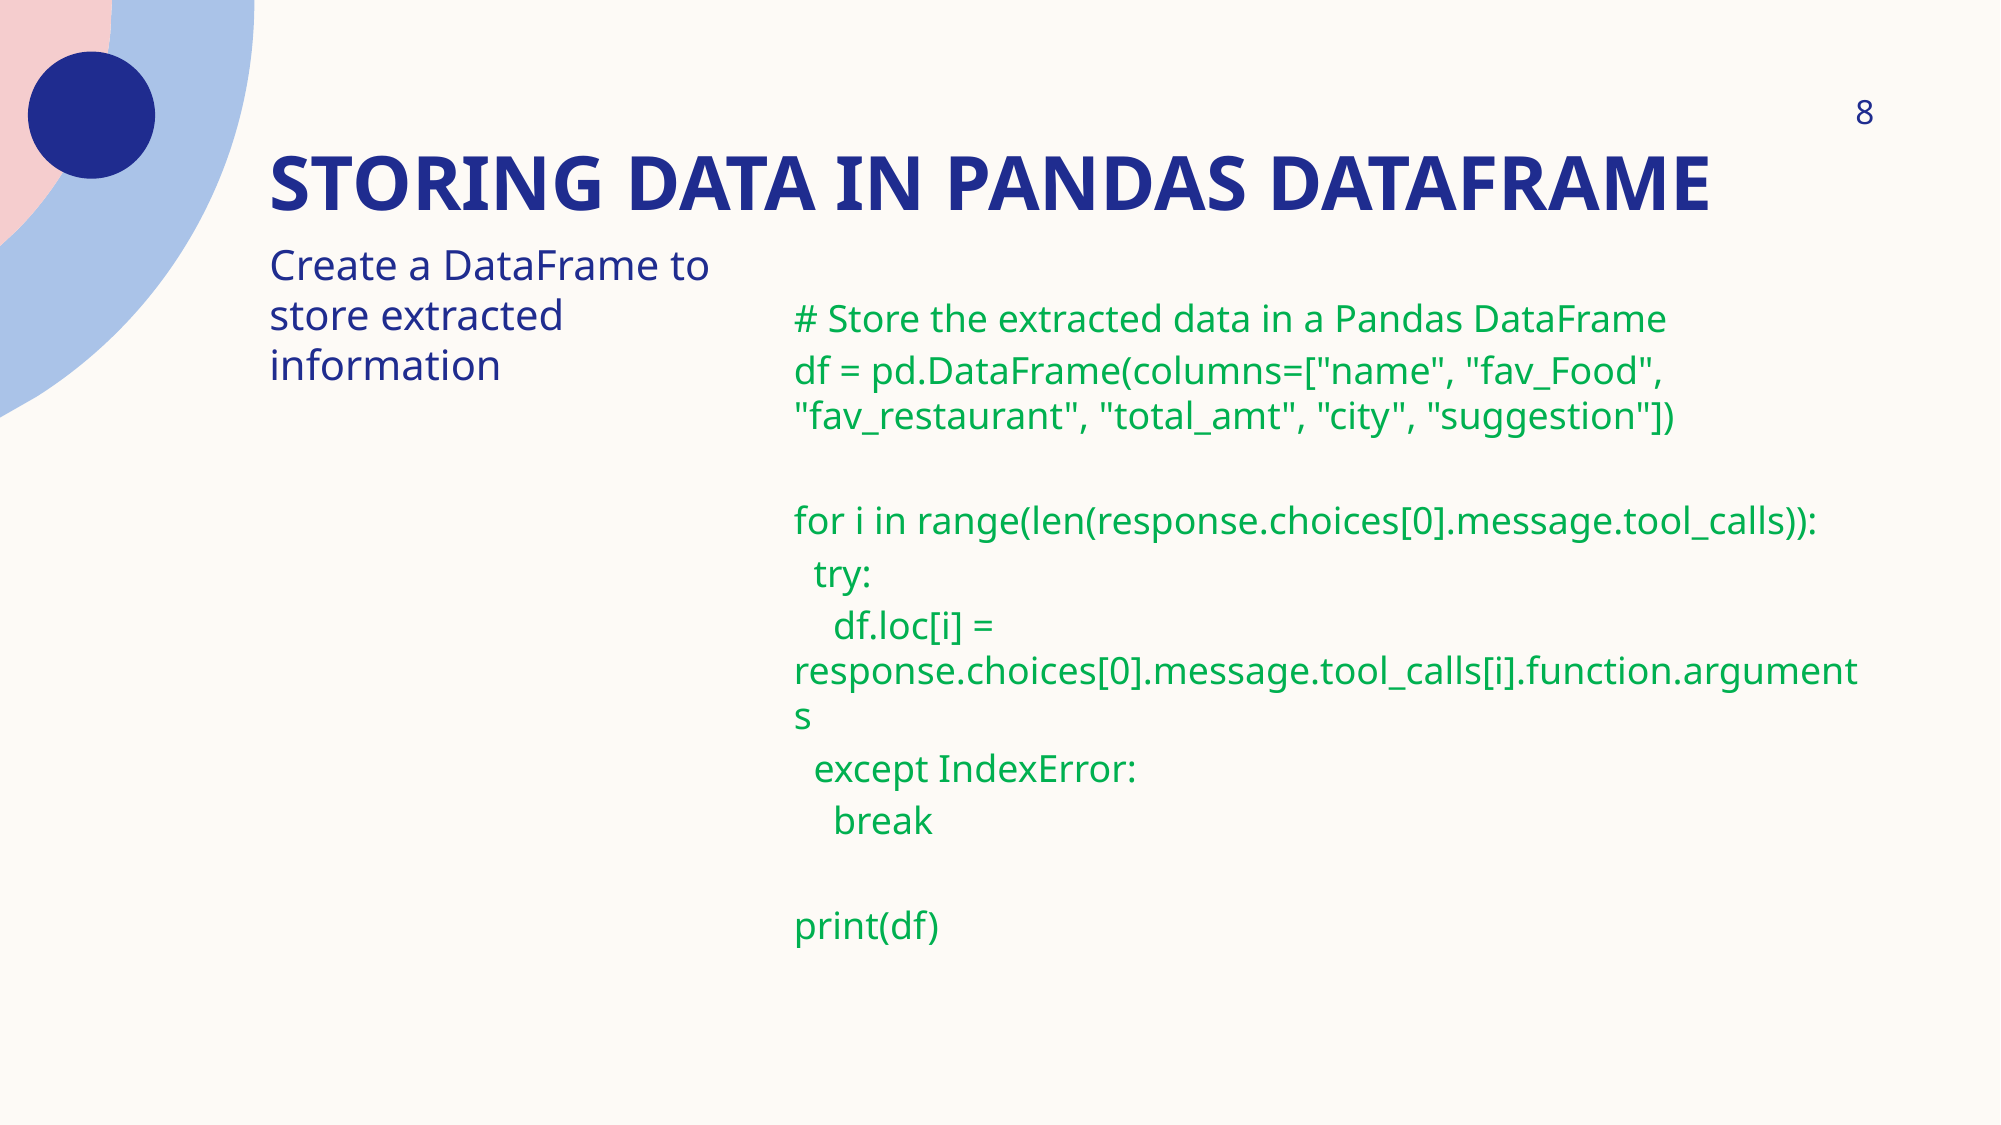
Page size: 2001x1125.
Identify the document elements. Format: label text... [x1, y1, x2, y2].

slide_number 8 [1699, 75, 1875, 153]
list # Store the extracted data in a Pandas DataFrame df = pd.DataFrame(columns=["name", "fav_Food", "fav_restaurant", "total_amt", "city", "suggestion"]) for i in range(len(response.choices[0].message.tool_calls)): try: df.loc[i] = response.choices[0].message.tool_calls[i].function.arguments except IndexError: break print(df) [779, 287, 1876, 994]
title Storing Data in Pandas DataFrame [254, 64, 1875, 225]
list Create a DataFrame to store extracted information [254, 238, 743, 383]
